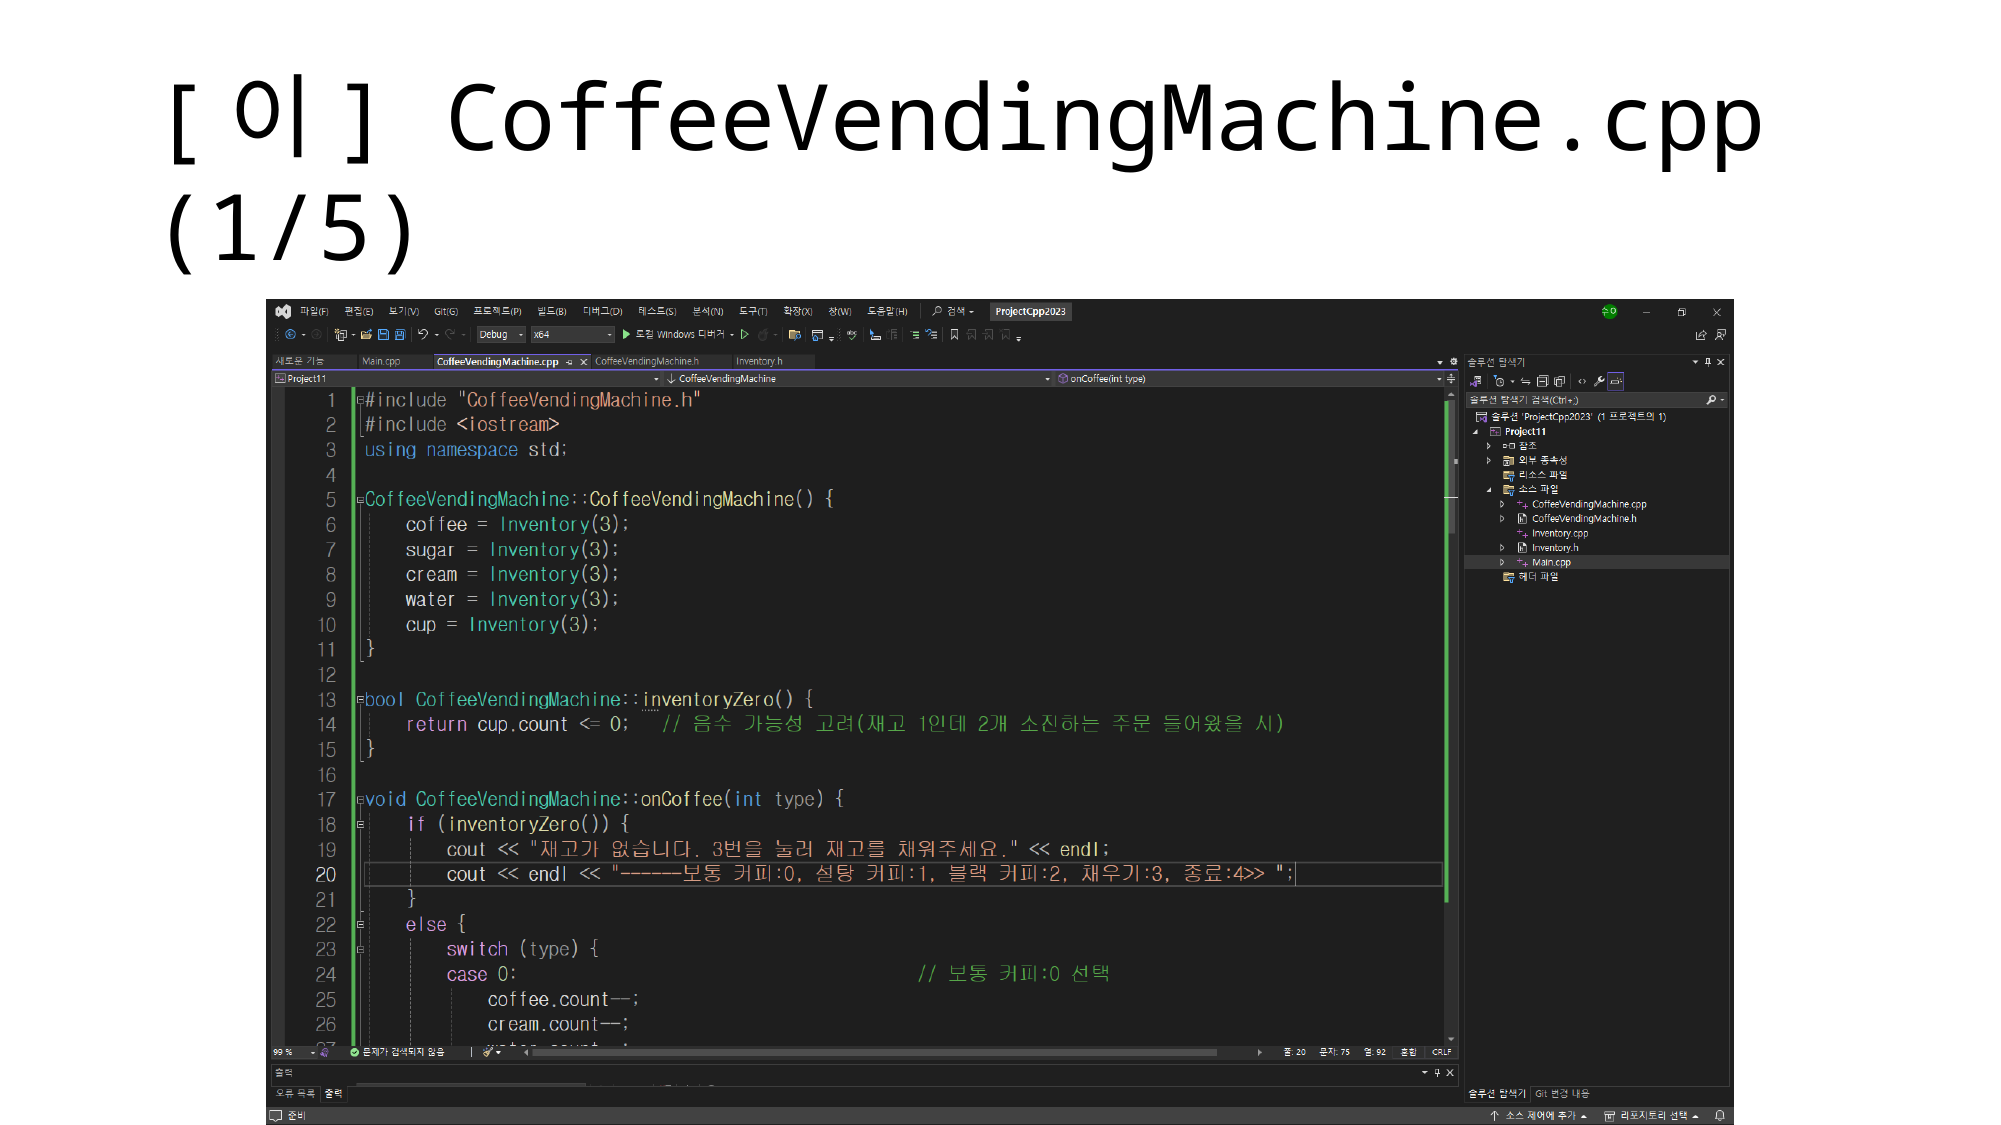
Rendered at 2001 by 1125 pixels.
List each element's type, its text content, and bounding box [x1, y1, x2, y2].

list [266, 299, 1734, 1125]
title [이] CoffeeVendingMachine.cpp (1/5) [137, 59, 1863, 278]
